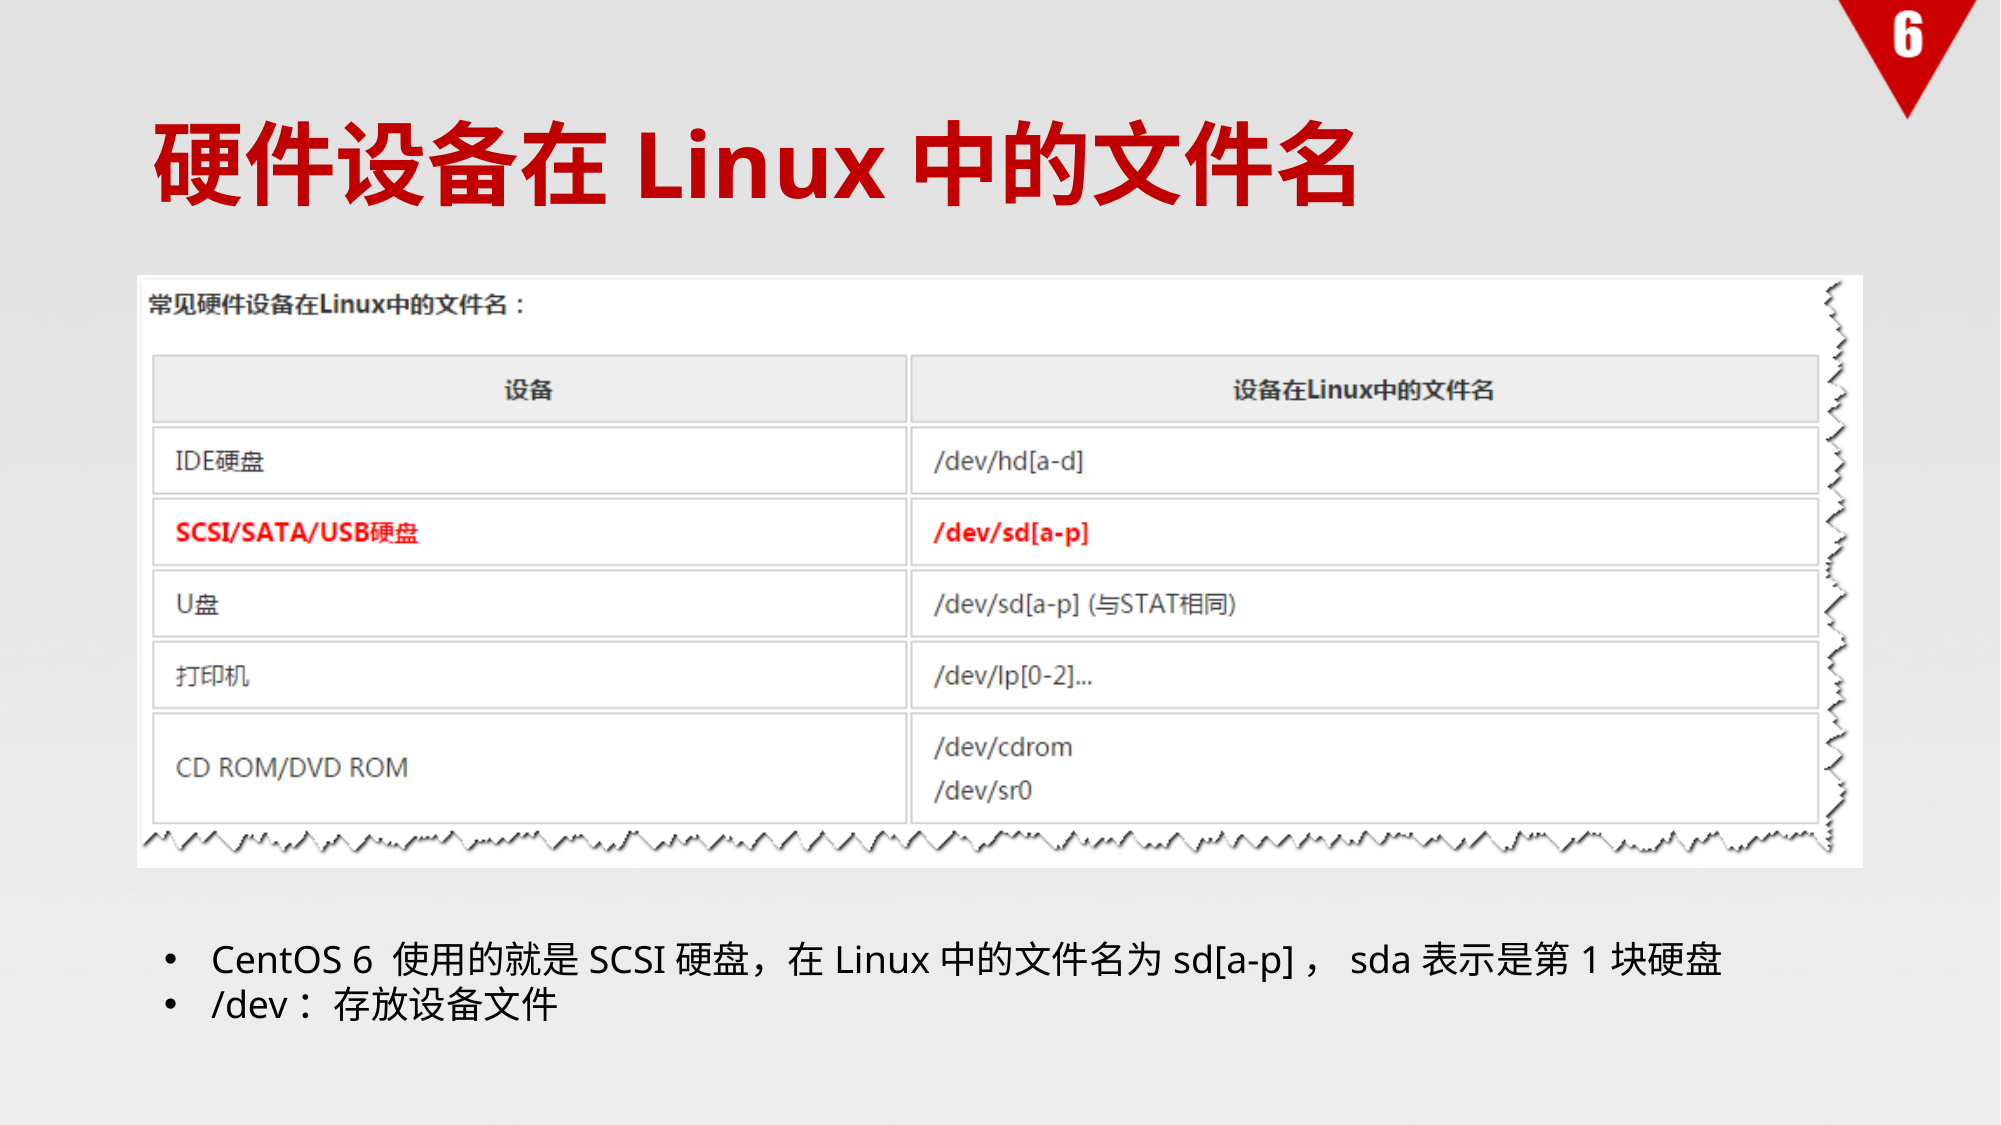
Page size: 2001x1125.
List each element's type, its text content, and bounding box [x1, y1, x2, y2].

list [137, 275, 1863, 868]
text_box CentOS 6 使用的就是SCSI硬盘，在Linux中的文件名为sd[a-p]，sda表示是第1块硬盘 /dev：存放设备文件 [149, 928, 1865, 1034]
title 硬件设备在Linux中的文件名 [137, 59, 1863, 275]
picture [0, 0, 2001, 1125]
